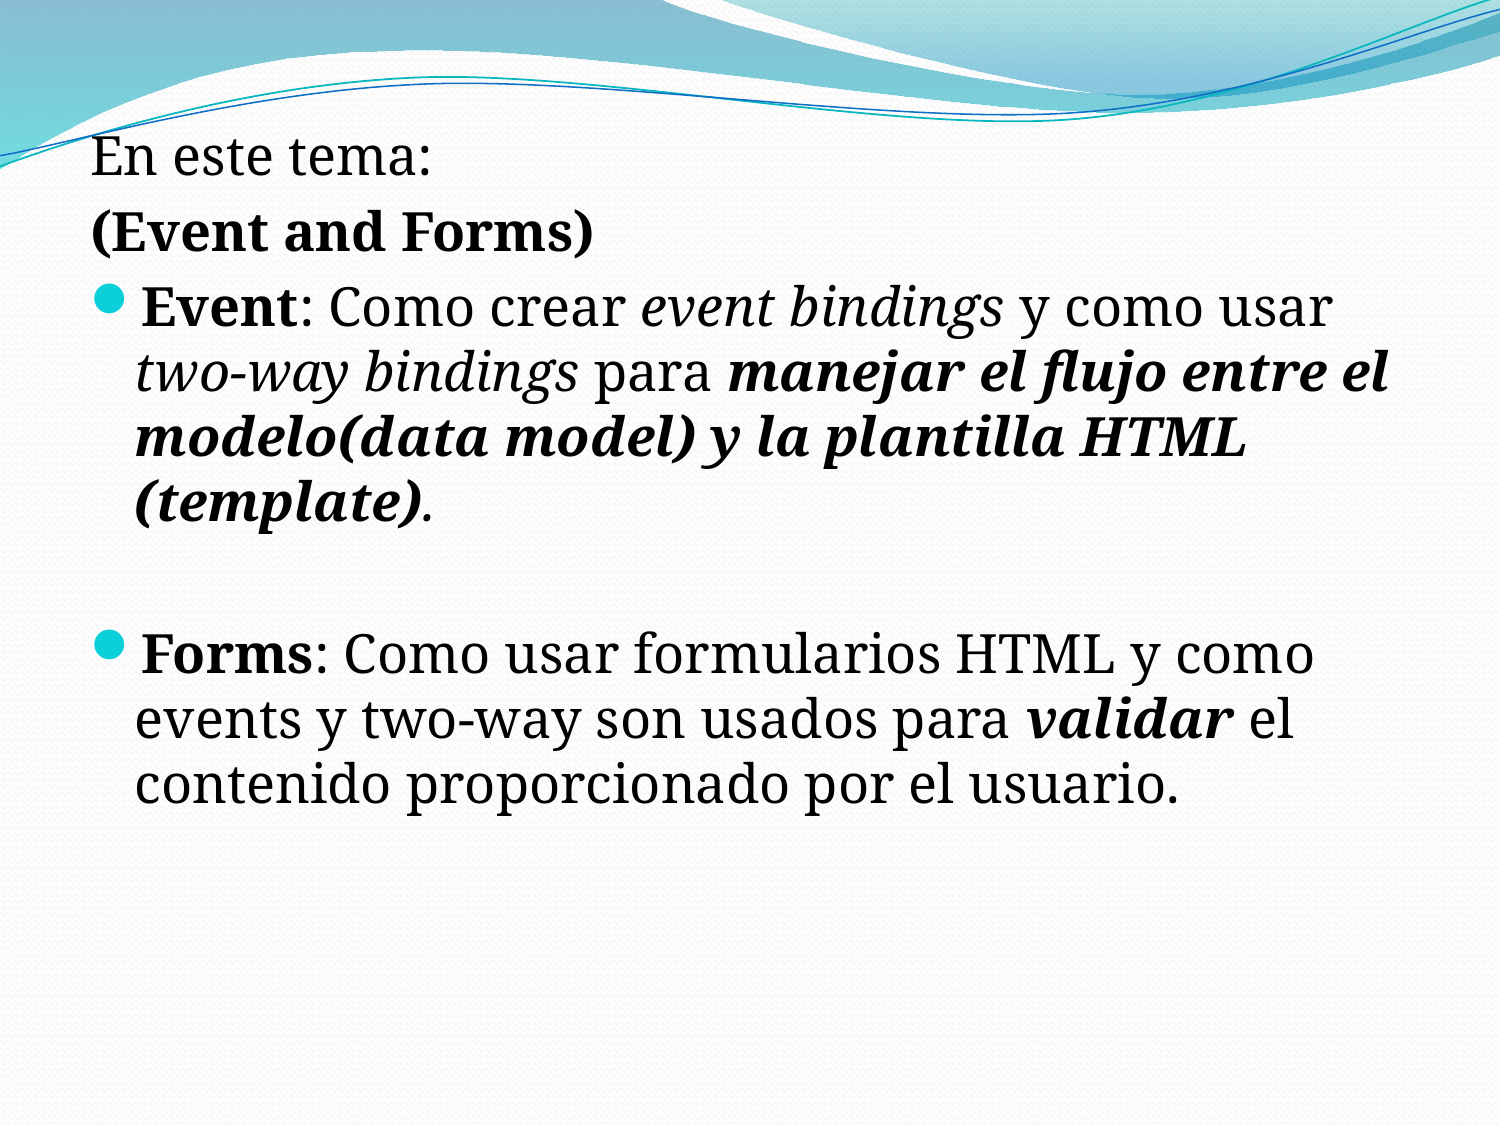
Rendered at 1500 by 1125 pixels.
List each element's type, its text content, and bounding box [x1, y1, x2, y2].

list En este tema: (Event and Forms) Event: Como crear event bindings y como usar two-way bindings para manejar el flujo entre el modelo(data model) y la plantilla HTML (template). Forms: Como usar formularios HTML y como events y two-way son usados para validar el contenido proporcionado por el usuario. [74, 113, 1426, 1038]
